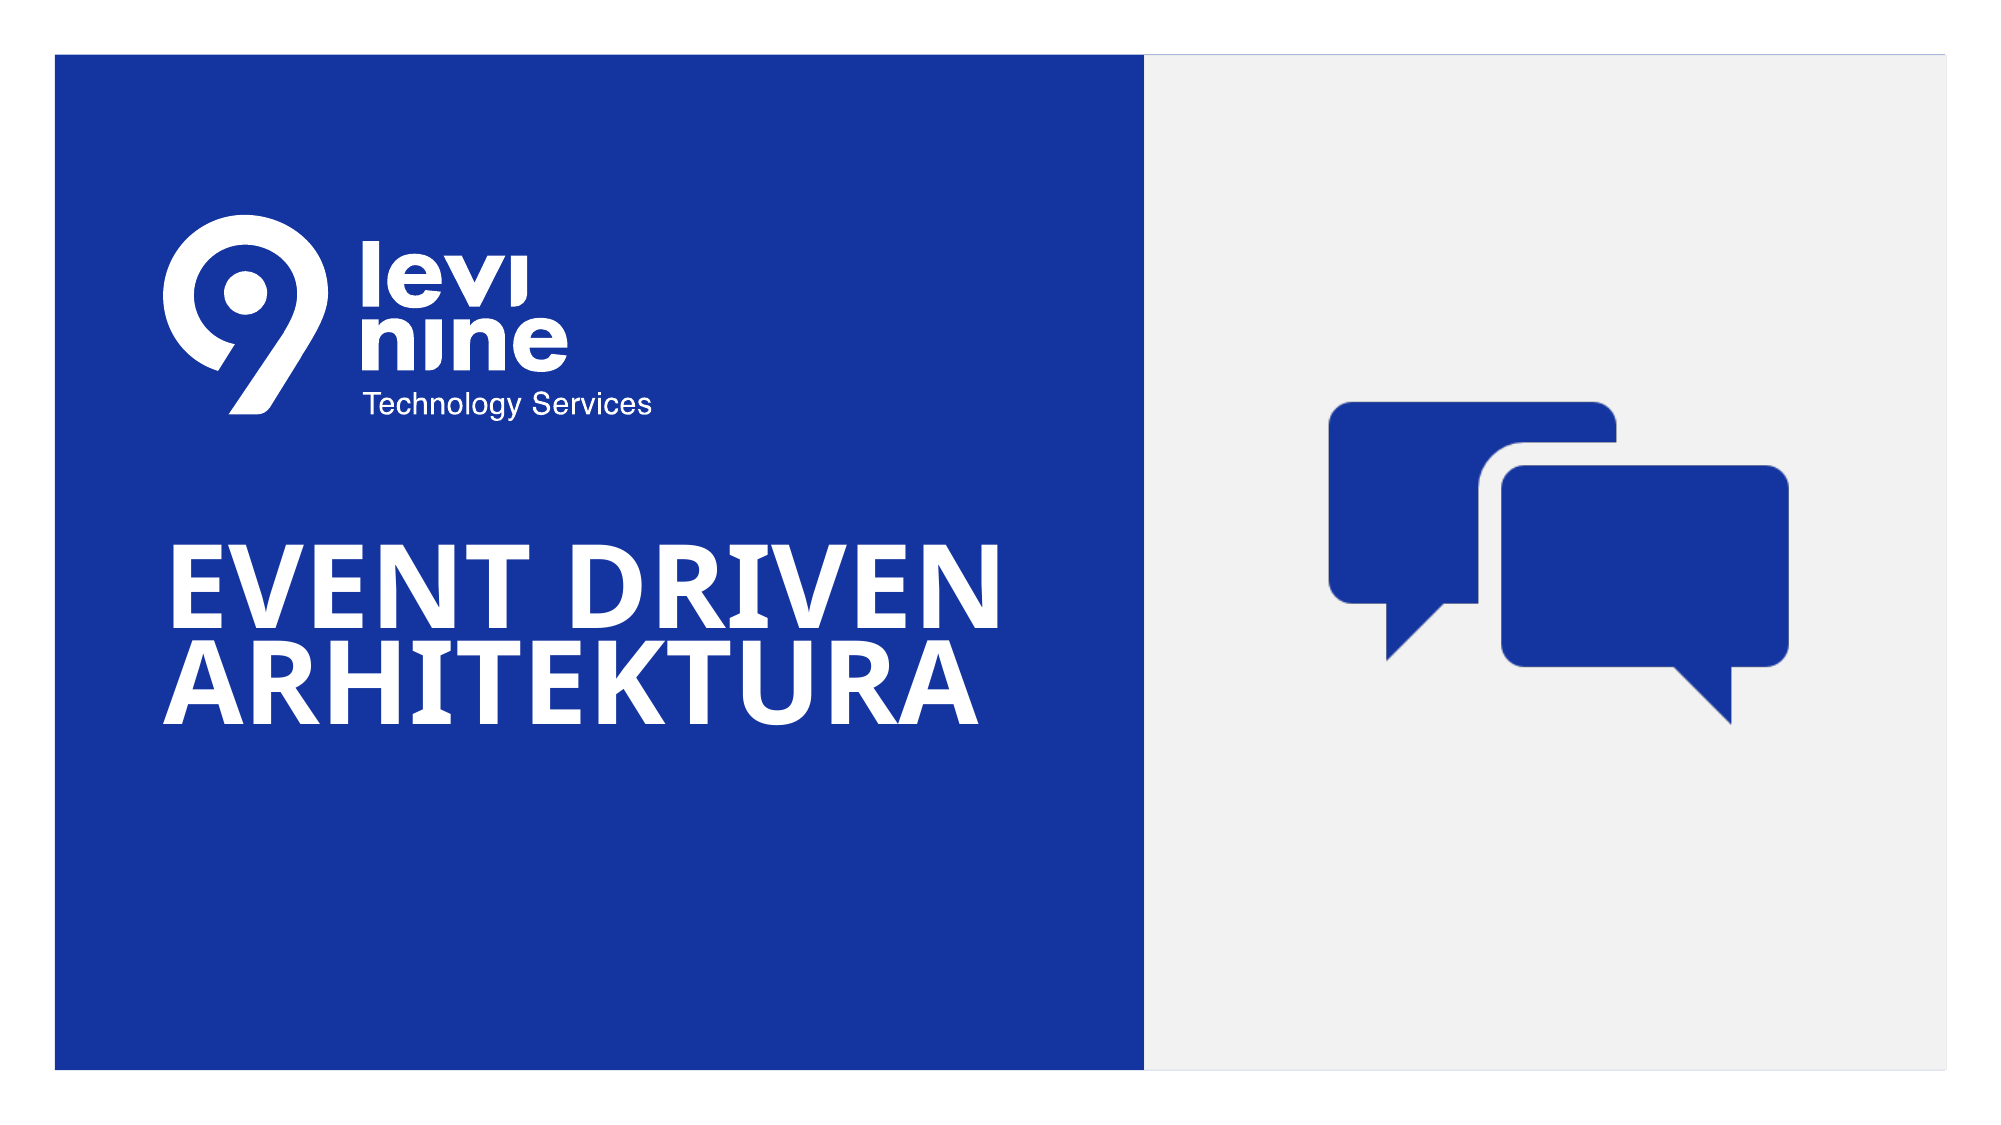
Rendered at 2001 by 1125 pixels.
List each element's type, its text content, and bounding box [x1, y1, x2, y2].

picture [1283, 287, 1835, 840]
text_box [1144, 54, 1948, 1071]
title Event driven arhitektura [163, 546, 1144, 748]
